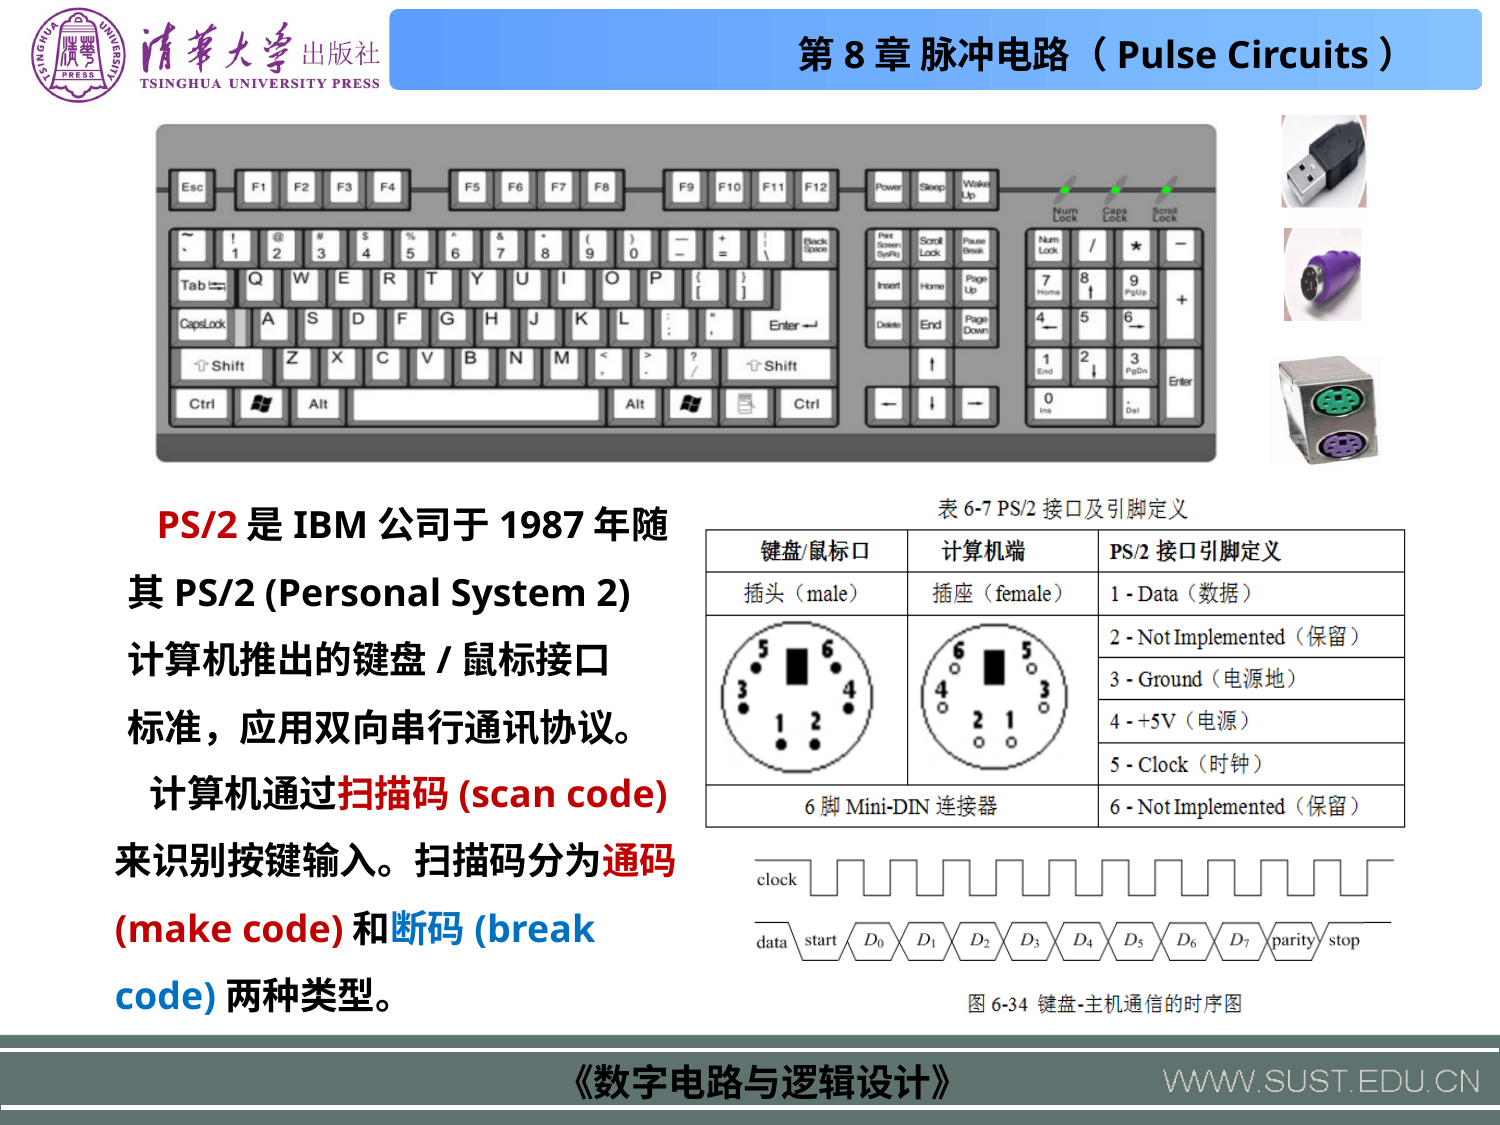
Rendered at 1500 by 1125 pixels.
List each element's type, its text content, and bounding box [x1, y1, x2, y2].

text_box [135, 113, 1227, 468]
picture [27, 0, 383, 113]
text_box PS/2是IBM公司于1987年随其PS/2 (Personal System 2) 计算机推出的键盘/鼠标接口 标准，应用双向串行通讯协议。 [112, 471, 691, 739]
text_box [737, 845, 1441, 1019]
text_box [1269, 354, 1383, 466]
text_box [1281, 114, 1370, 330]
text_box 计算机通过扫描码(scan code)来识别按键输入。扫描码分为通码(make code)和断码(break code)两种类型。 [100, 739, 706, 1025]
table_cell 1 [1151, 1057, 1492, 1105]
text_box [675, 491, 1415, 834]
